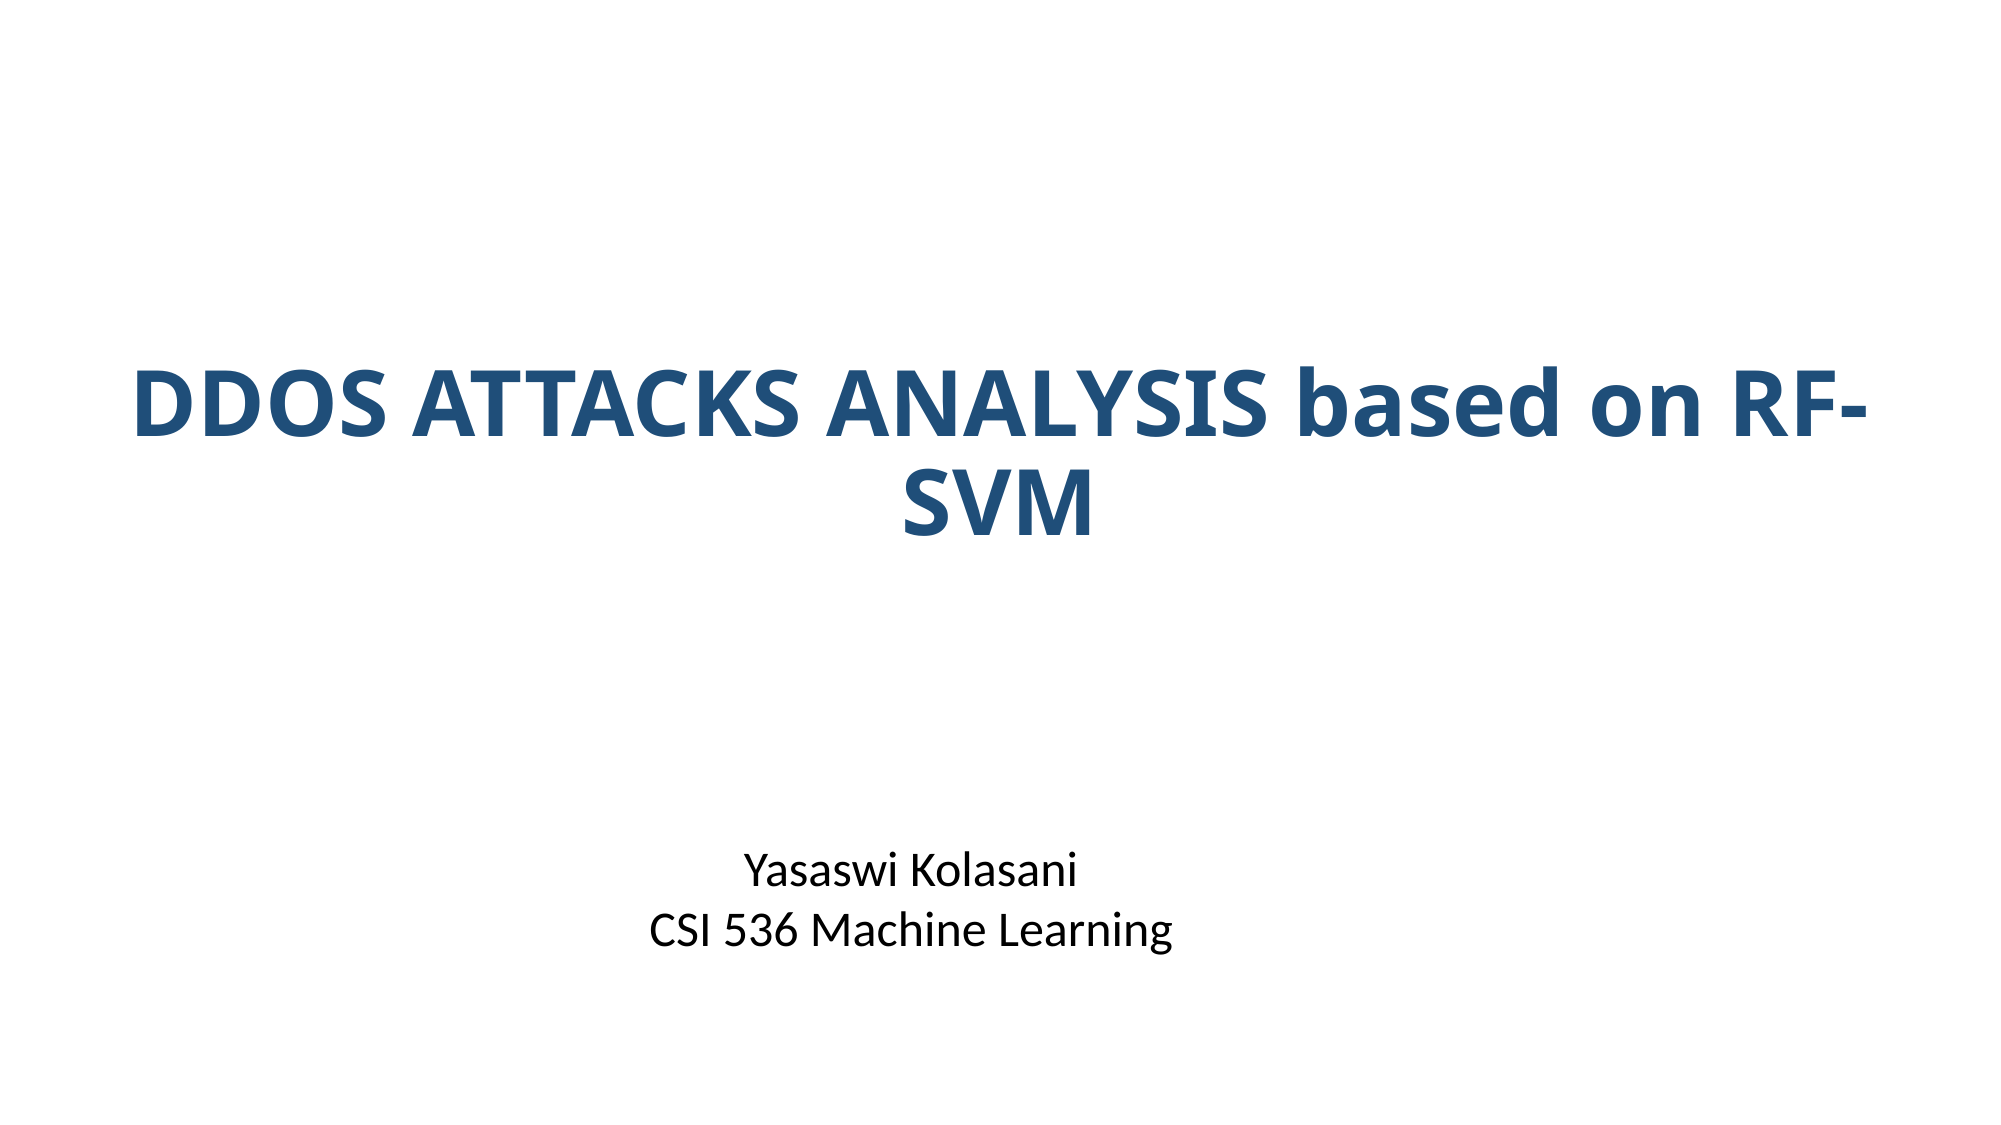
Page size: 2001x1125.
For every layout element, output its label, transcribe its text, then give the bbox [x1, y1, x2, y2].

title DDOS ATTACKS ANALYSIS based on RF-SVM [61, 129, 1939, 563]
text_box Yasaswi Kolasani CSI 536 Machine Learning [605, 828, 1217, 1009]
